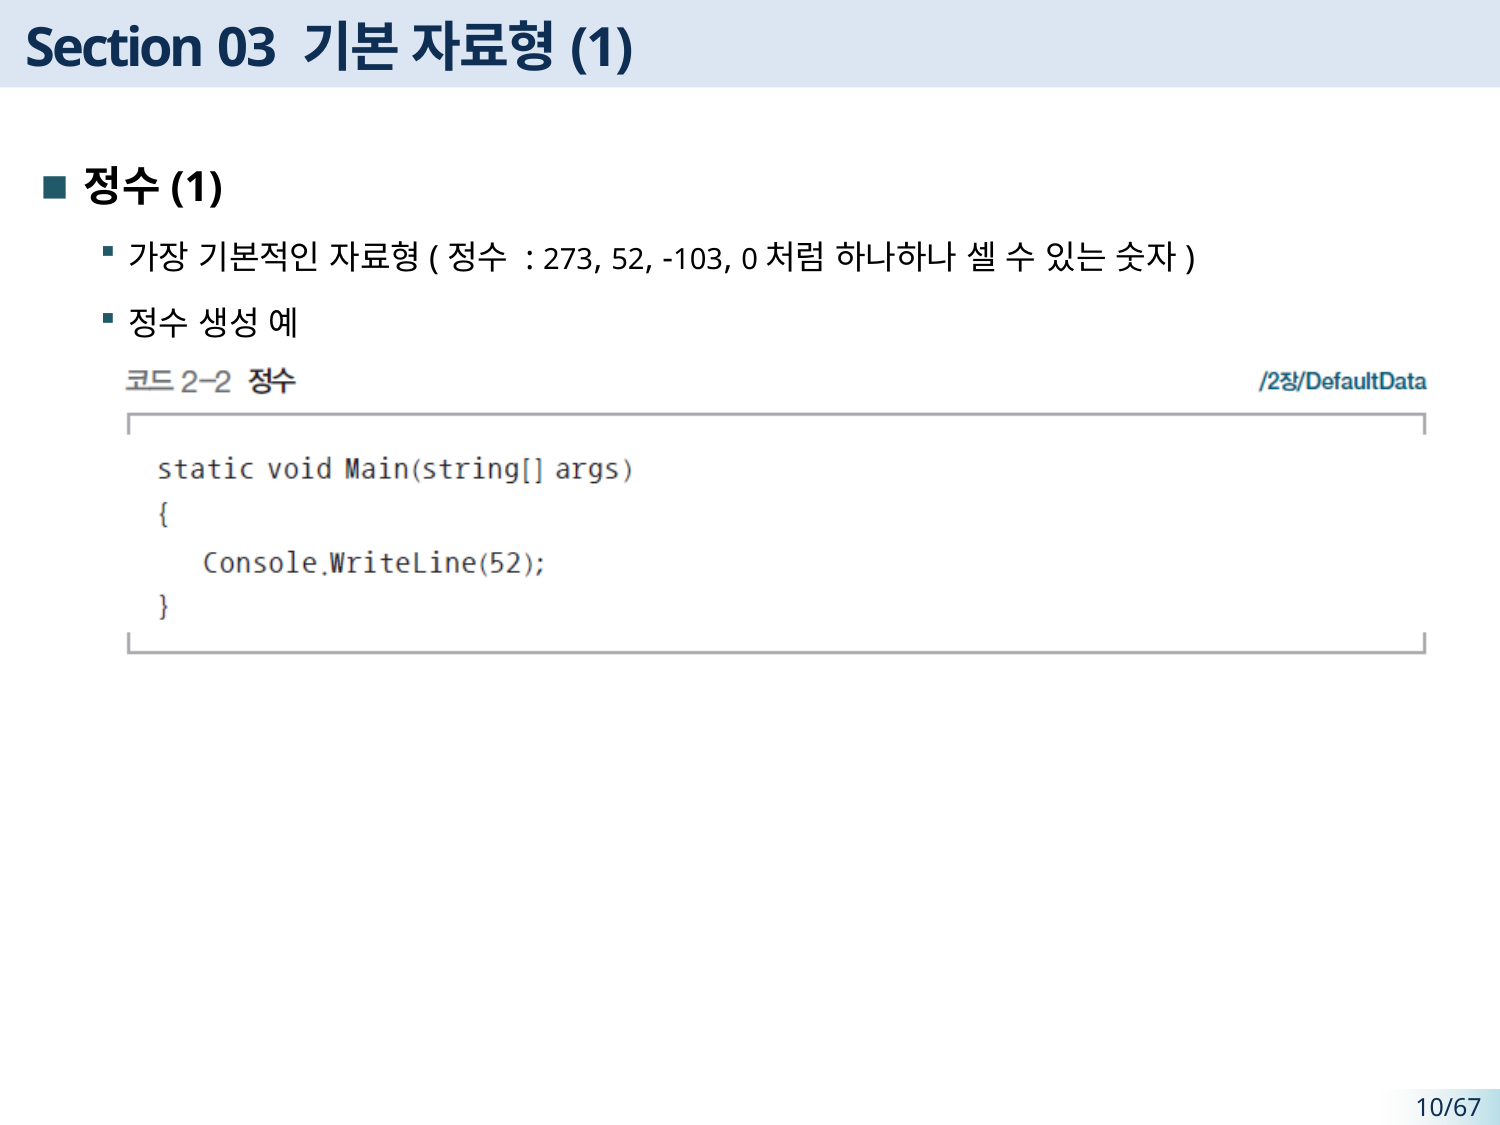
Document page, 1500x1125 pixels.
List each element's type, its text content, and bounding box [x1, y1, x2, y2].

title Section 03 기본 자료형(1) [10, 5, 1288, 84]
list 정수(1) 가장 기본적인 자료형(정수 : 273, 52, -103, 0처럼 하나하나 셀 수 있는 숫자) 정수 생성 예 [10, 126, 1481, 1057]
picture [107, 355, 1454, 667]
